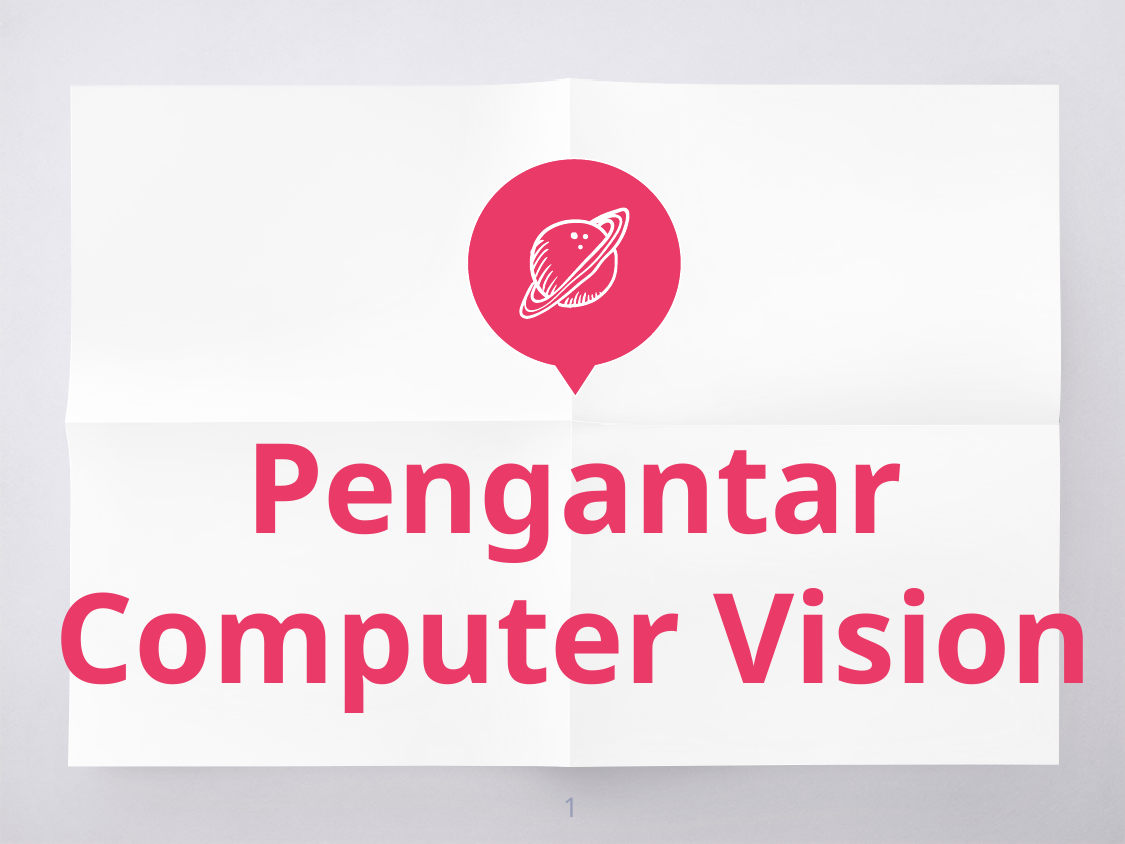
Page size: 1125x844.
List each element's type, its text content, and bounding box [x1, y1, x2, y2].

text_box [519, 207, 630, 319]
slide_number 1 [525, 775, 616, 825]
text_box [467, 158, 682, 397]
picture [0, 0, 1125, 533]
title Pengantar Computer Vision [0, 533, 1125, 724]
picture [0, 724, 1125, 844]
